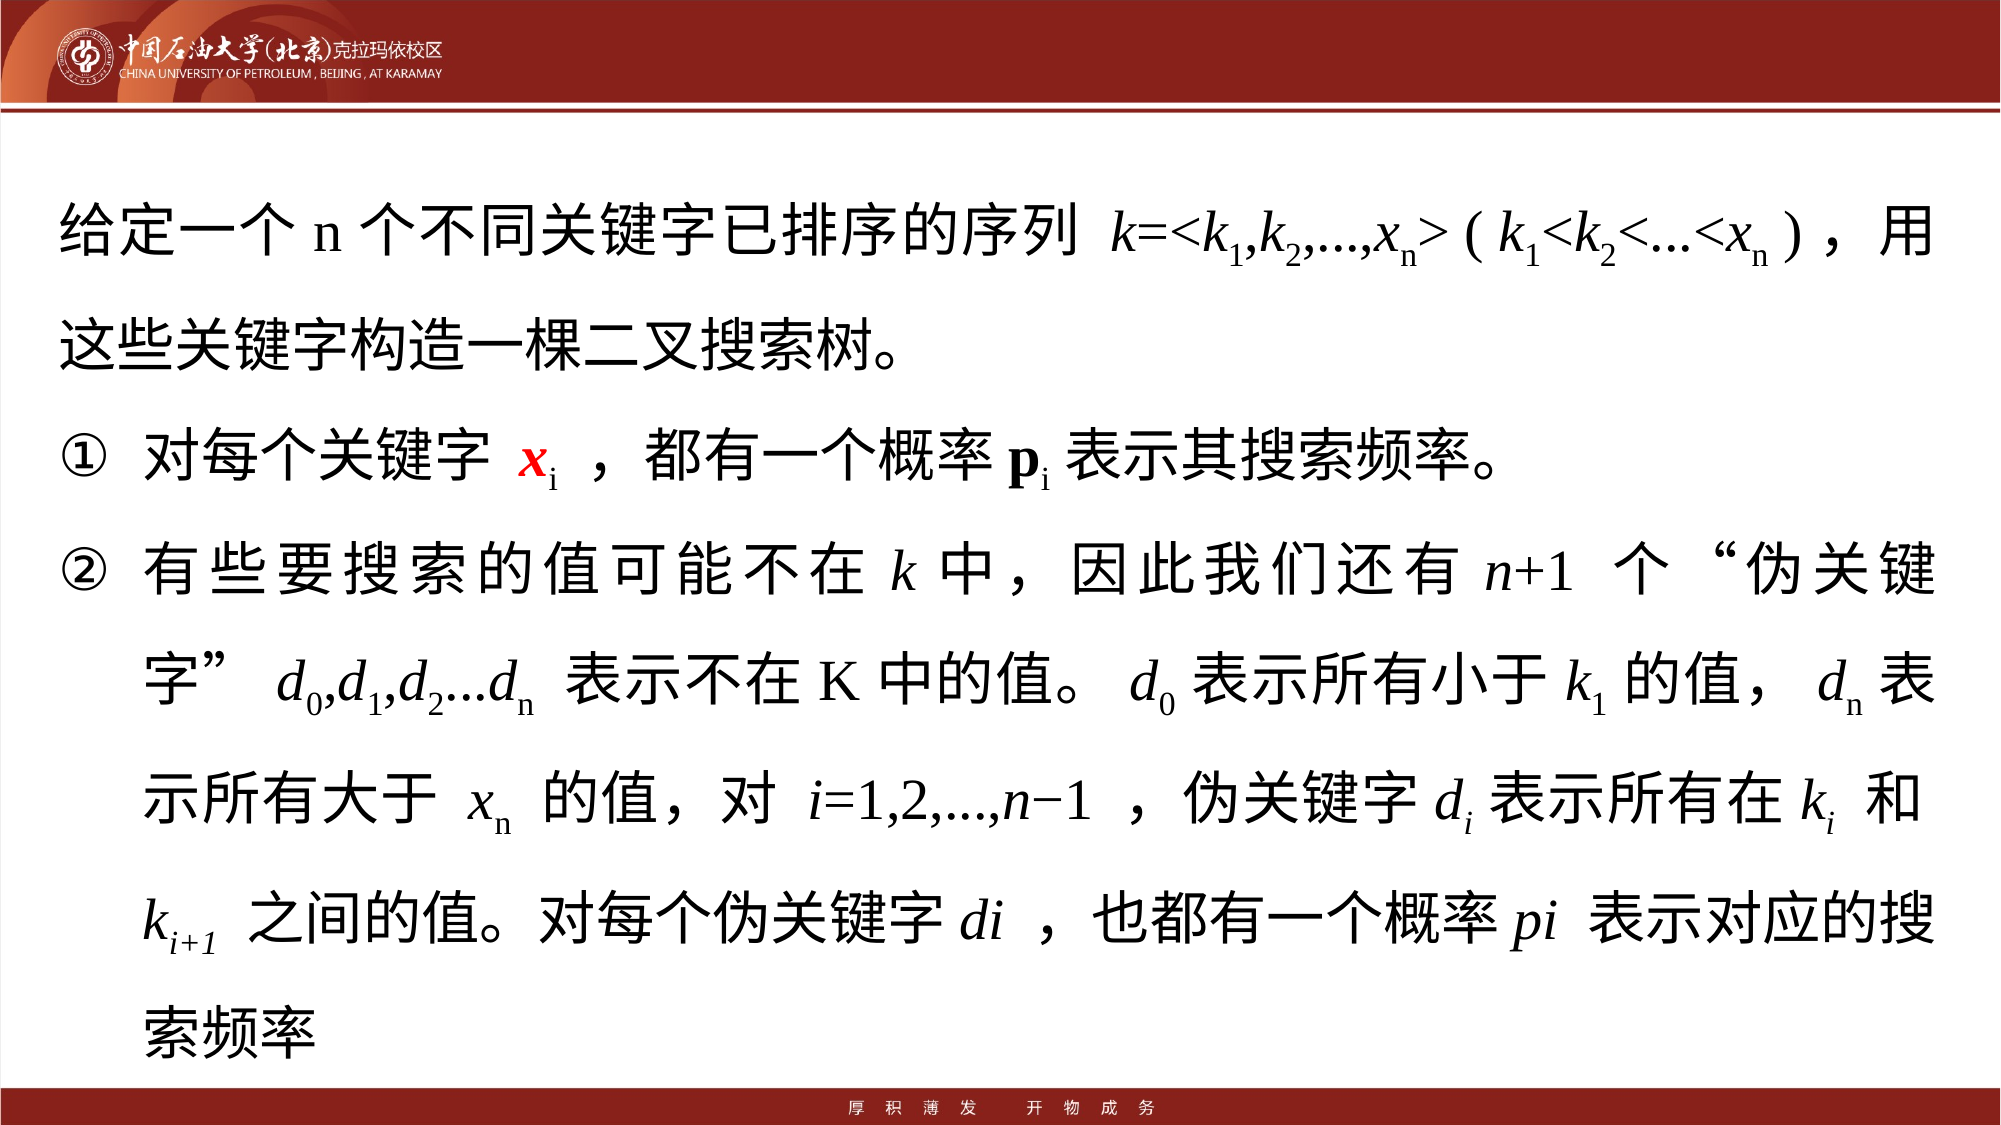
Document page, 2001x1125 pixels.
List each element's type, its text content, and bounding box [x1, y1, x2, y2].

list 给定一个n个不同关键字已排序的序列 k=<k1,k2,...,xn> ( k1<k2<...<xn )，用这些关键字构造一棵二叉搜索树。 对每个关键字 xi ，都有一个概率pi表示其搜索频率。 有些要搜索的值可能不在k中，因此我们还有n+1 个“伪关键字”d0,d1,d2...dn 表示不在K中的值。d0表示所有小于k1的值，dn表示所有大于 xn 的值，对 i=1,2,...,n−1 ，伪关键字di表示所有在ki 和ki+1 之间的值。对每个伪关键字di ，也都有一个概率pi 表示对应的搜索频率 [43, 146, 1952, 1024]
picture [0, 0, 2001, 1125]
